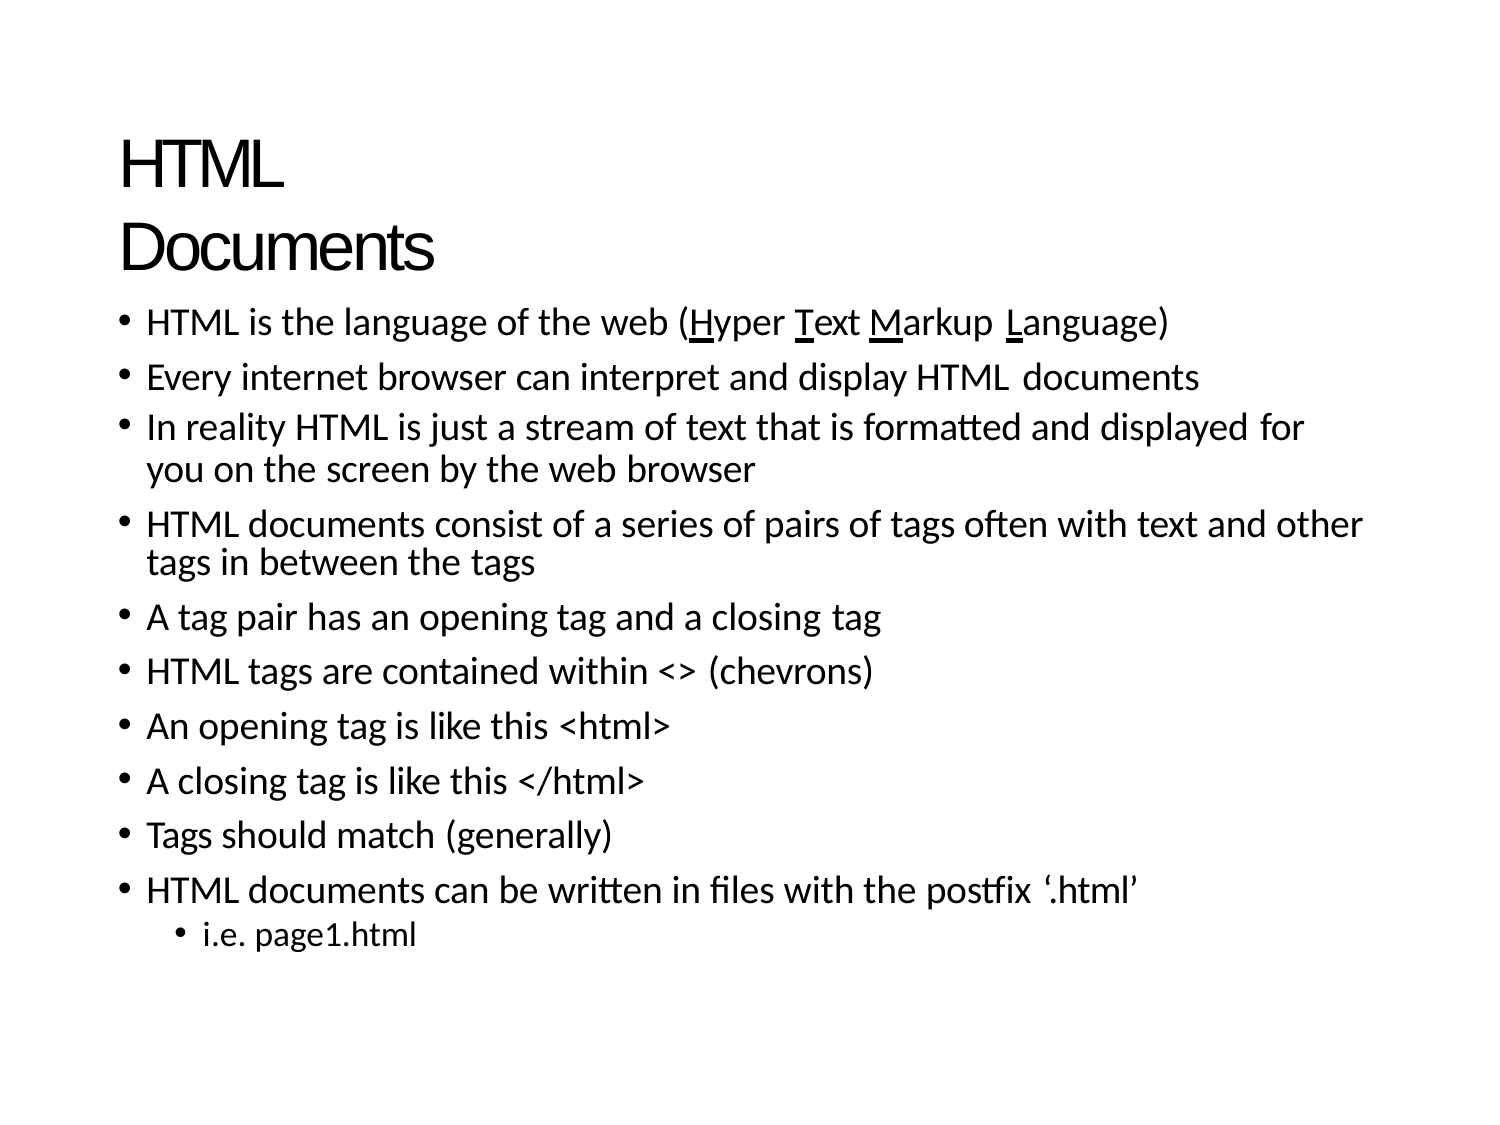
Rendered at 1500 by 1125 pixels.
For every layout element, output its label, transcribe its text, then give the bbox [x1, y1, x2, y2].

text_box HTML is the language of the web (Hyper Text Markup Language) Every internet browser can interpret and display HTML documents In reality HTML is just a stream of text that is formatted and displayed for you on the screen by the web browser HTML documents consist of a series of pairs of tags often with text and other tags in between the tags A tag pair has an opening tag and a closing tag HTML tags are contained within <> (chevrons) An opening tag is like this <html> A closing tag is like this </html> Tags should match (generally) HTML documents can be written in files with the postfix ‘.html’ i.e. page1.html [116, 286, 1381, 954]
title HTML Documents [116, 116, 614, 286]
